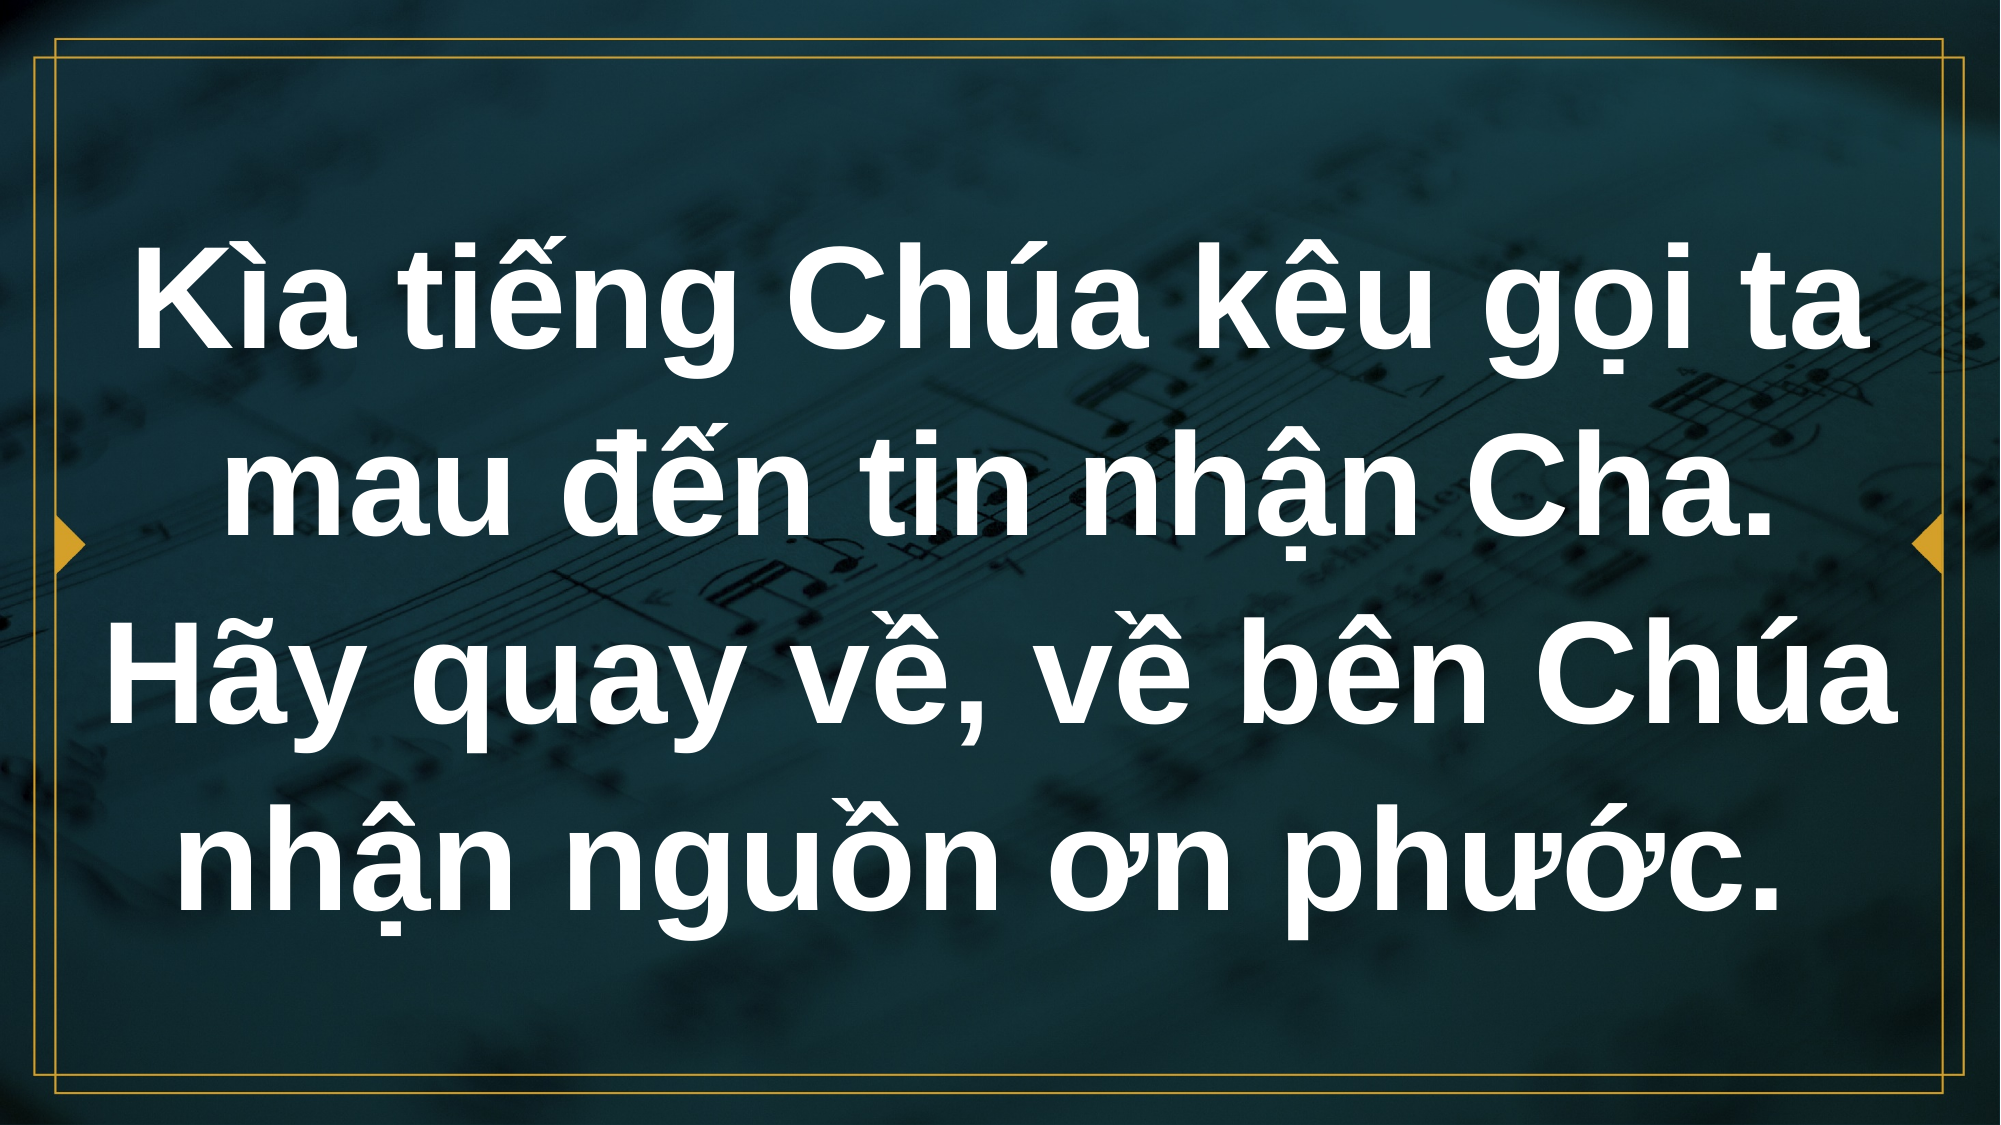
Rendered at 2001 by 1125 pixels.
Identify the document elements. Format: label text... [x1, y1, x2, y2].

title Kìa tiếng Chúa kêu gọi ta mau đến tin nhận Cha. Hãy quay về, về bên Chúa nhận nguồn ơn phước. [55, 53, 1945, 1077]
picture [0, 0, 2000, 1125]
